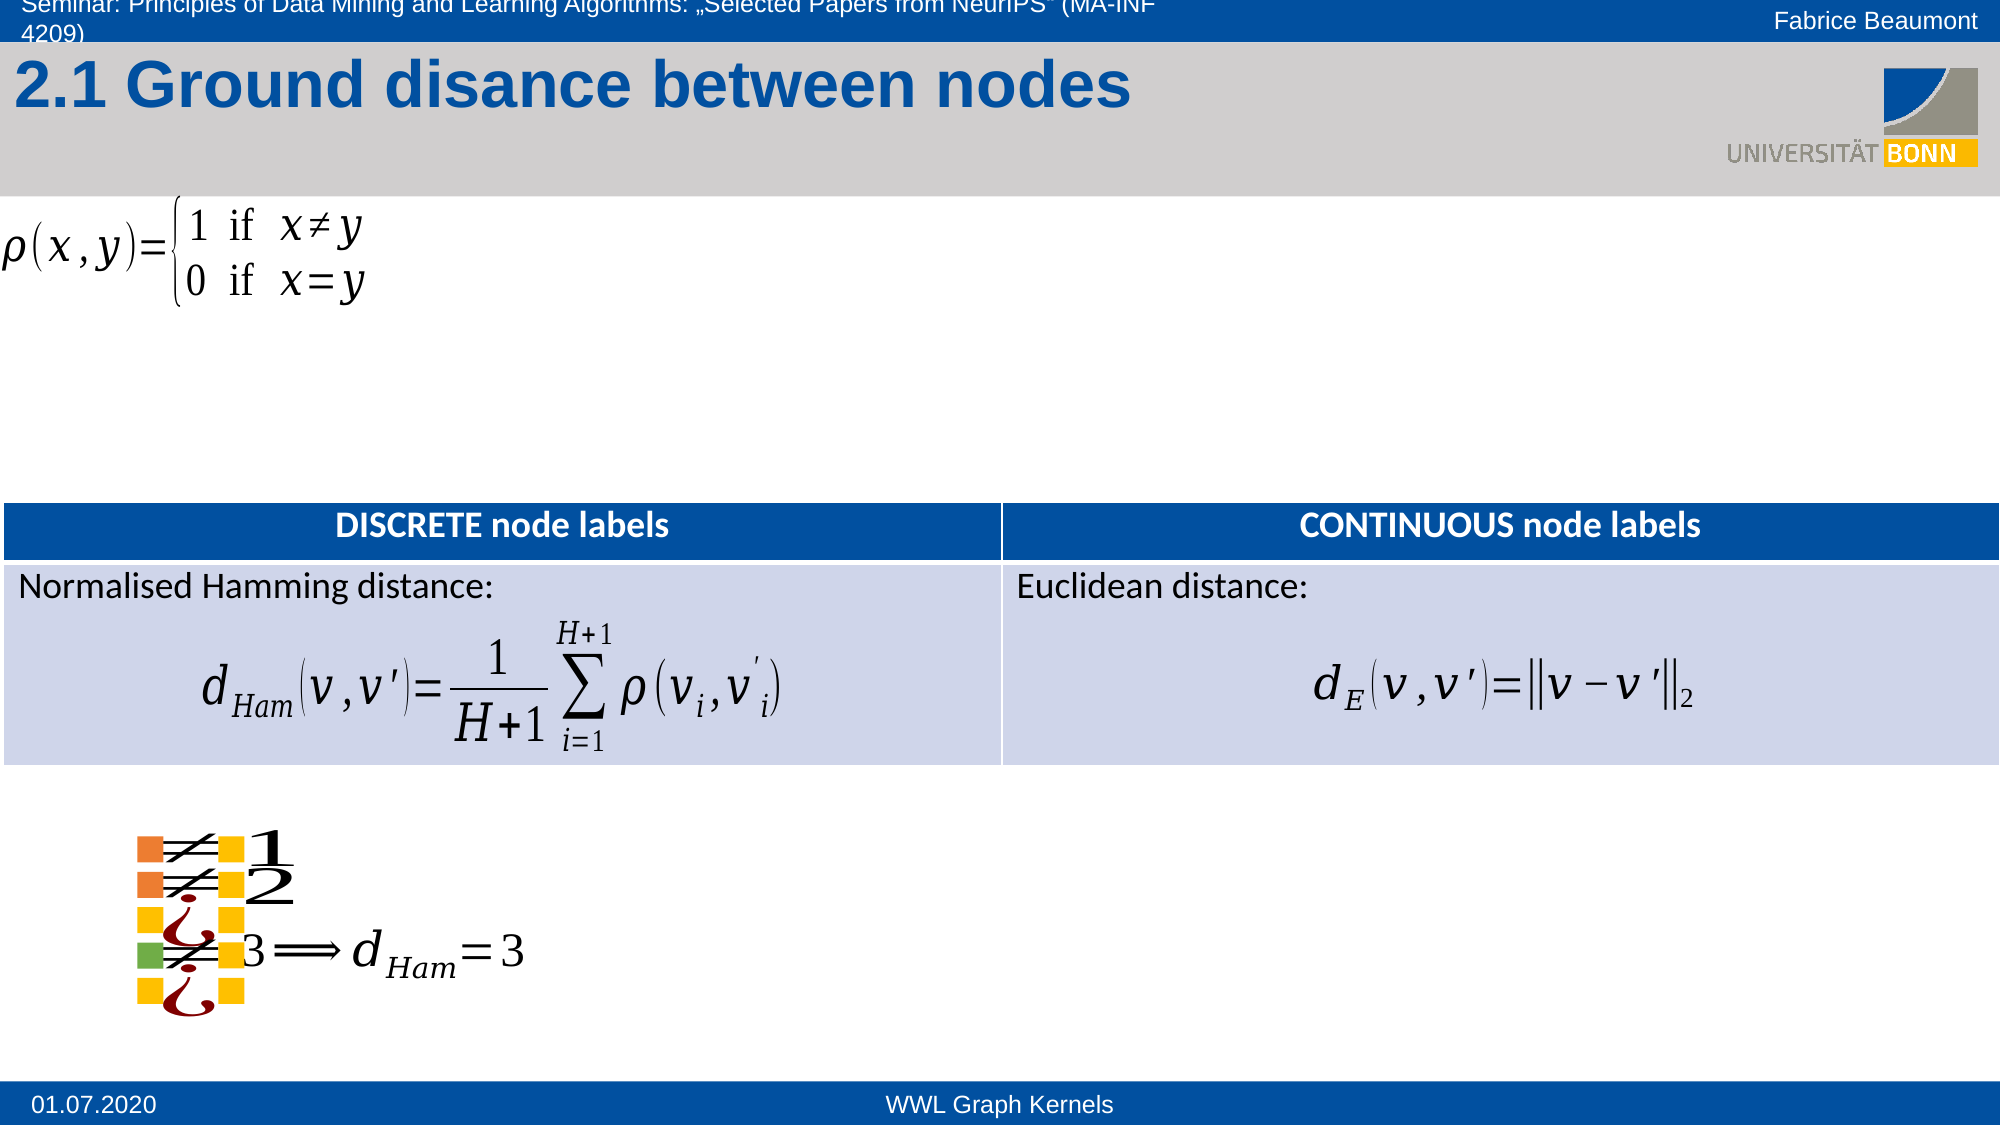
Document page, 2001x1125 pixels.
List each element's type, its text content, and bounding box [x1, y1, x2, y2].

text_box [262, 535, 336, 687]
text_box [137, 836, 164, 1004]
table_header CONTINUOUS node labels [1003, 503, 1999, 560]
text_box [1051, 535, 1177, 687]
table_cell Euclidean distance: [1003, 565, 1999, 765]
picture [1725, 44, 1978, 187]
table_header DISCRETE node labels [4, 503, 1001, 560]
table_cell Normalised Hamming distance: [4, 565, 1001, 765]
list 2.1 Ground disance between nodes [0, 42, 1725, 195]
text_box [218, 836, 245, 1004]
